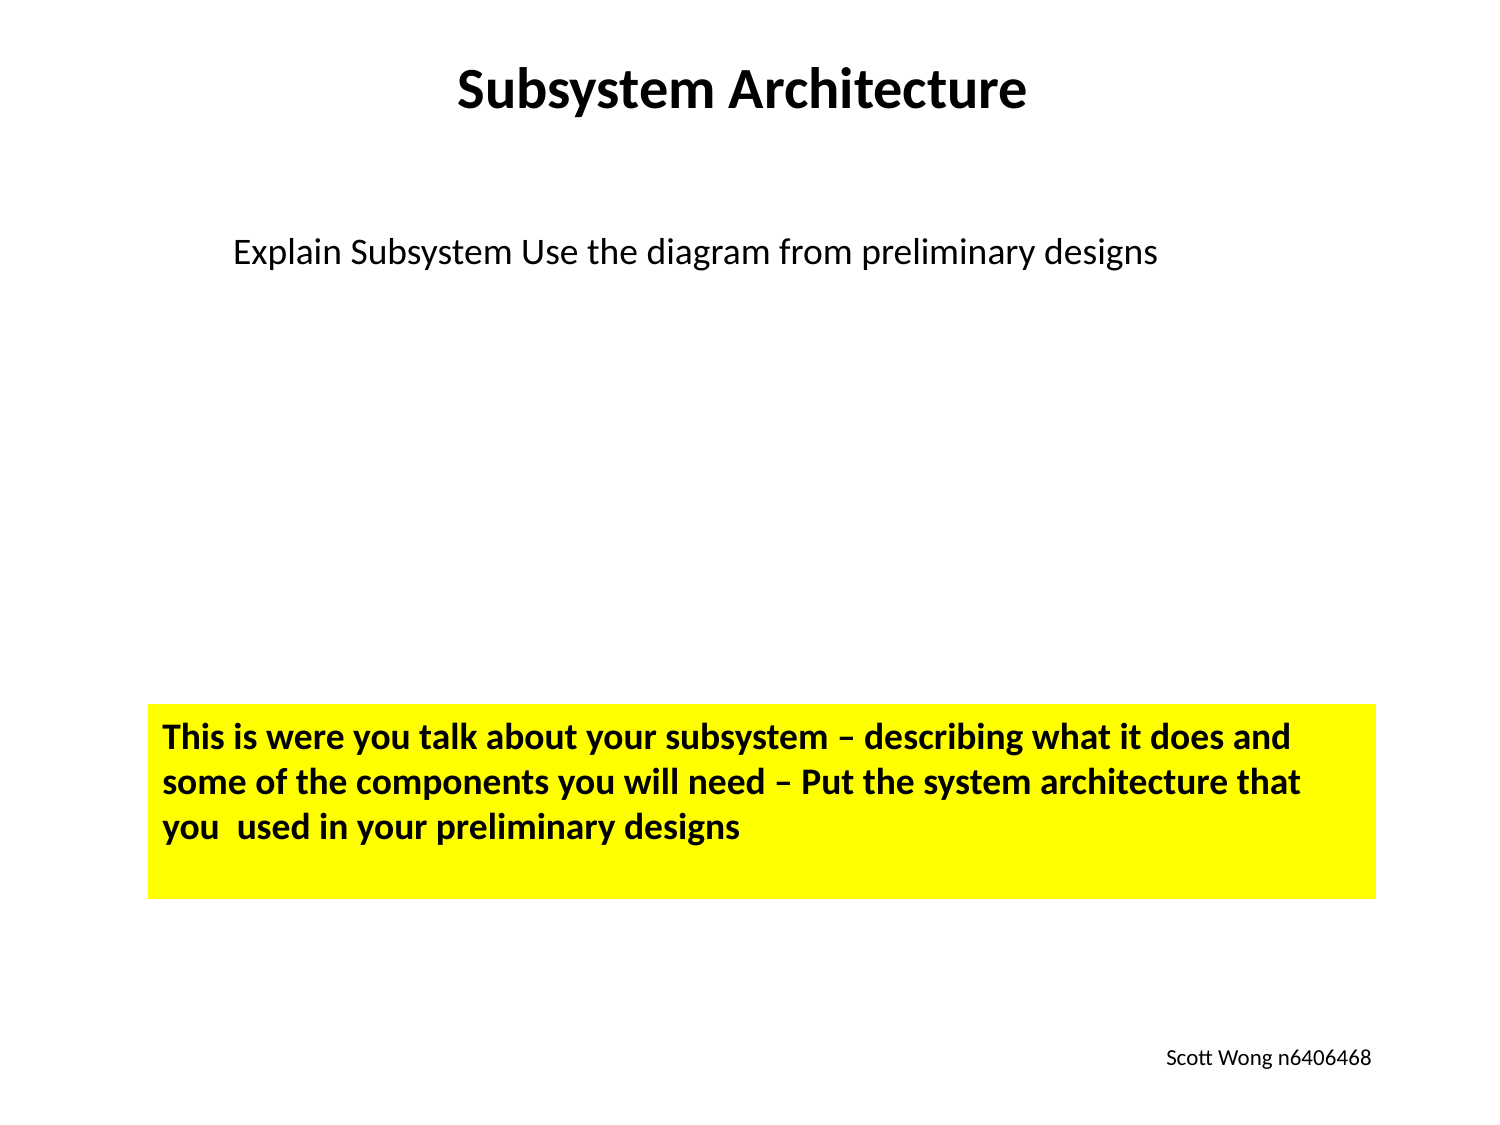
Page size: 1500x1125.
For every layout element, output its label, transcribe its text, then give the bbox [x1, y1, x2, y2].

text_box This is were you talk about your subsystem – describing what it does and some of the components you will need – Put the system architecture that you used in your preliminary designs [147, 704, 1376, 899]
text_box Subsystem Architecture [442, 42, 1306, 128]
text_box Explain Subsystem Use the diagram from preliminary designs [218, 219, 1412, 280]
text_box Scott Wong n6406468 [1151, 1034, 1500, 1078]
